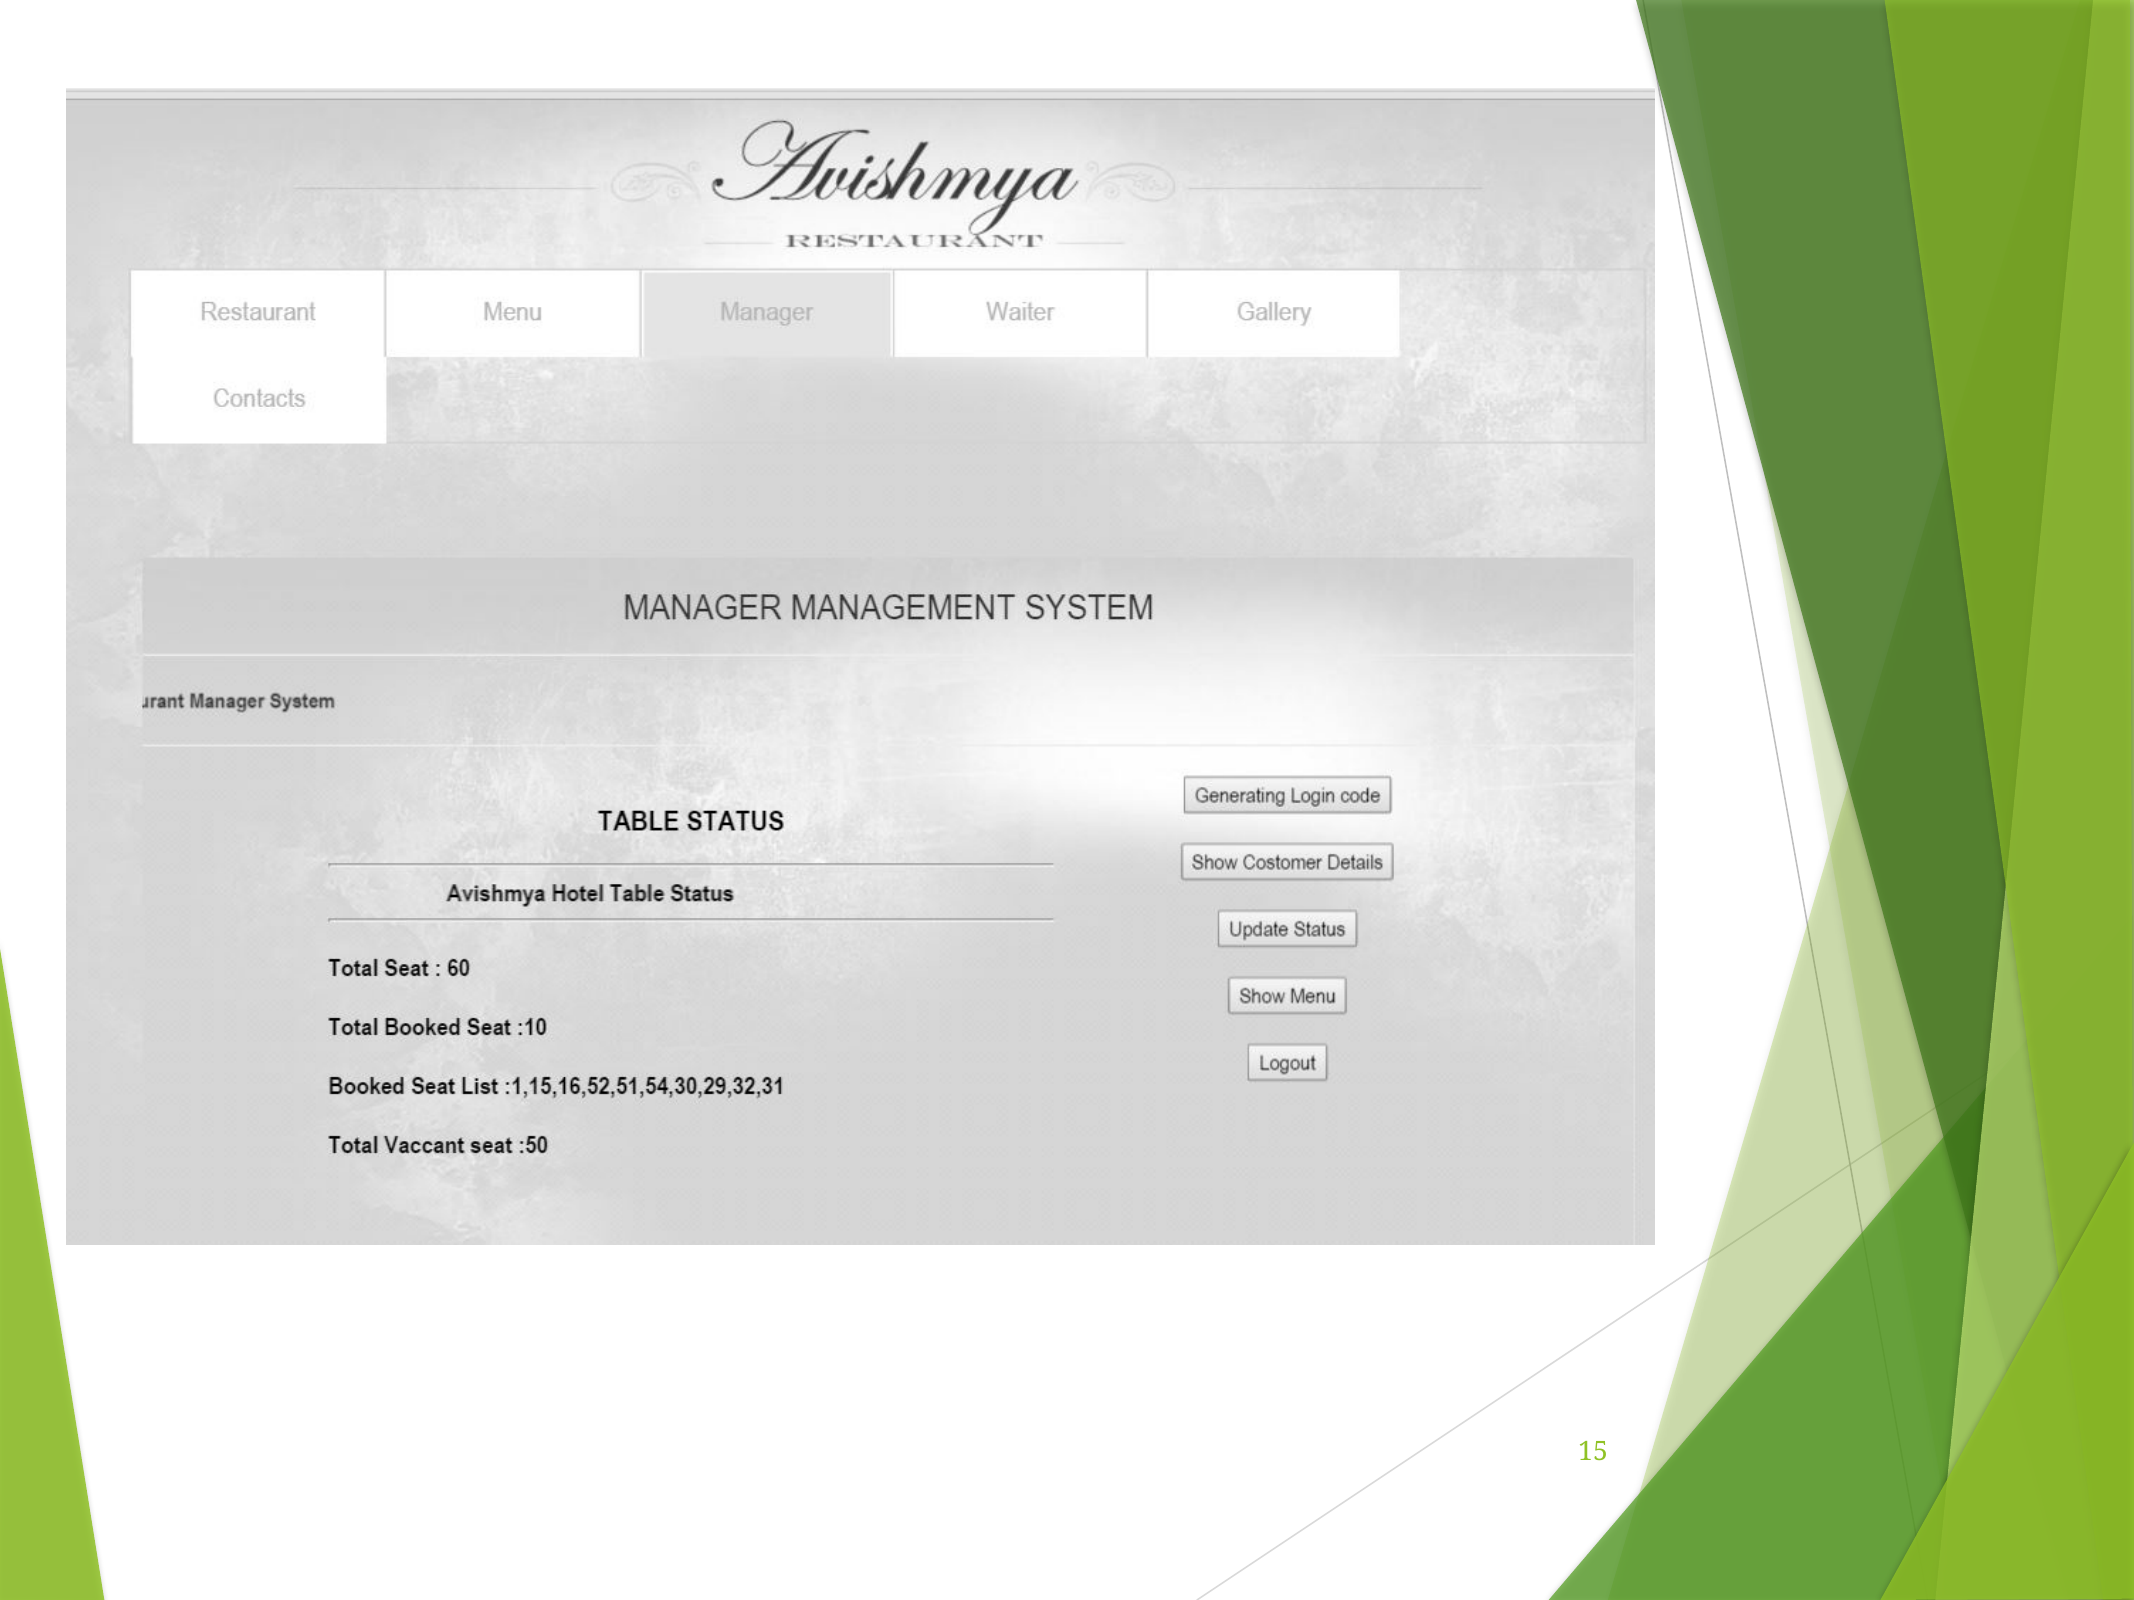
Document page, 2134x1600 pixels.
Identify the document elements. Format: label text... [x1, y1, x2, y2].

slide_number 15 [1503, 1409, 1624, 1495]
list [66, 86, 1655, 1246]
